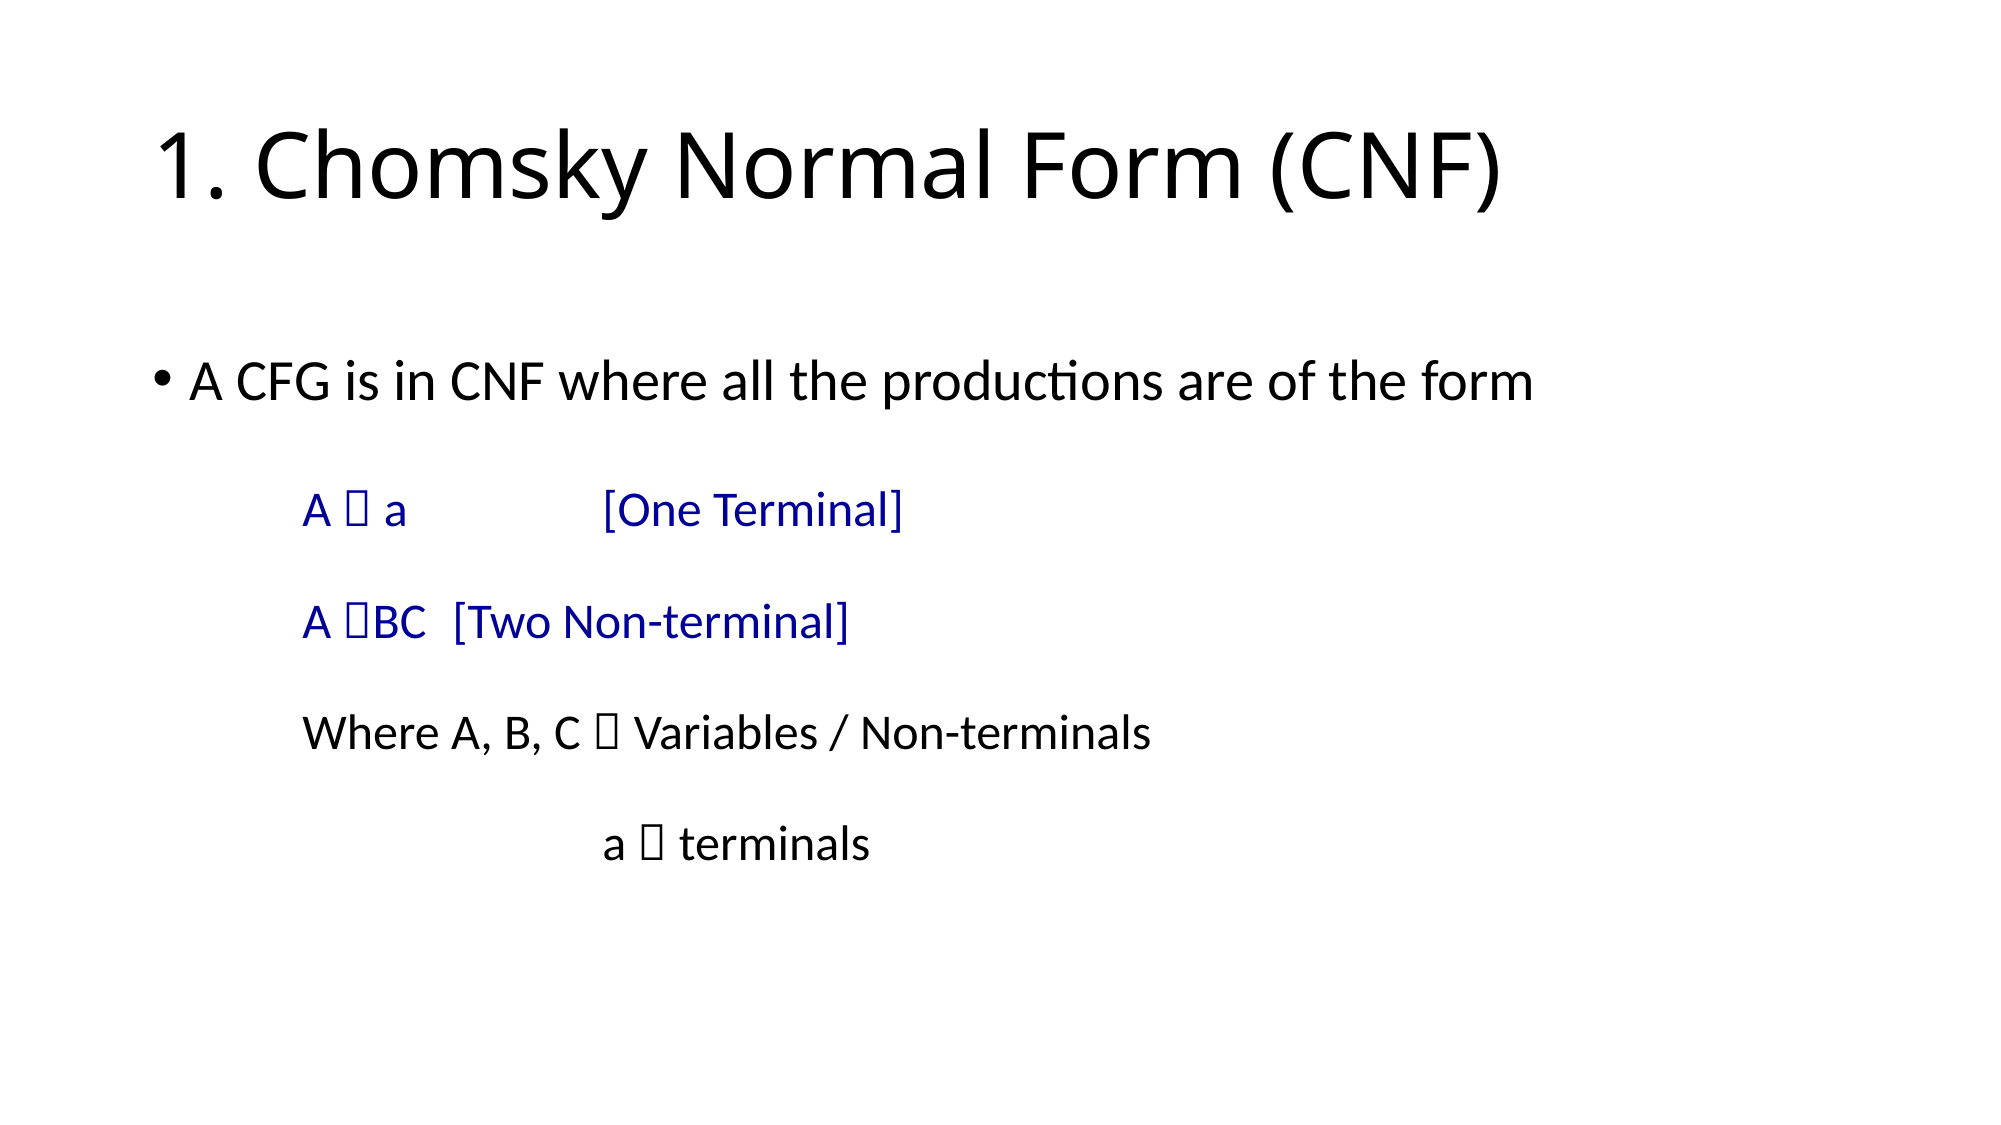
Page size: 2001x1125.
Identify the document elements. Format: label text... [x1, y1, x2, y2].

list A CFG is in CNF where all the productions are of the form A  a [One Terminal] A BC [Two Non-terminal] Where A, B, C  Variables / Non-terminals a  terminals [137, 299, 1863, 1014]
title 1. Chomsky Normal Form (CNF) [137, 59, 1863, 278]
